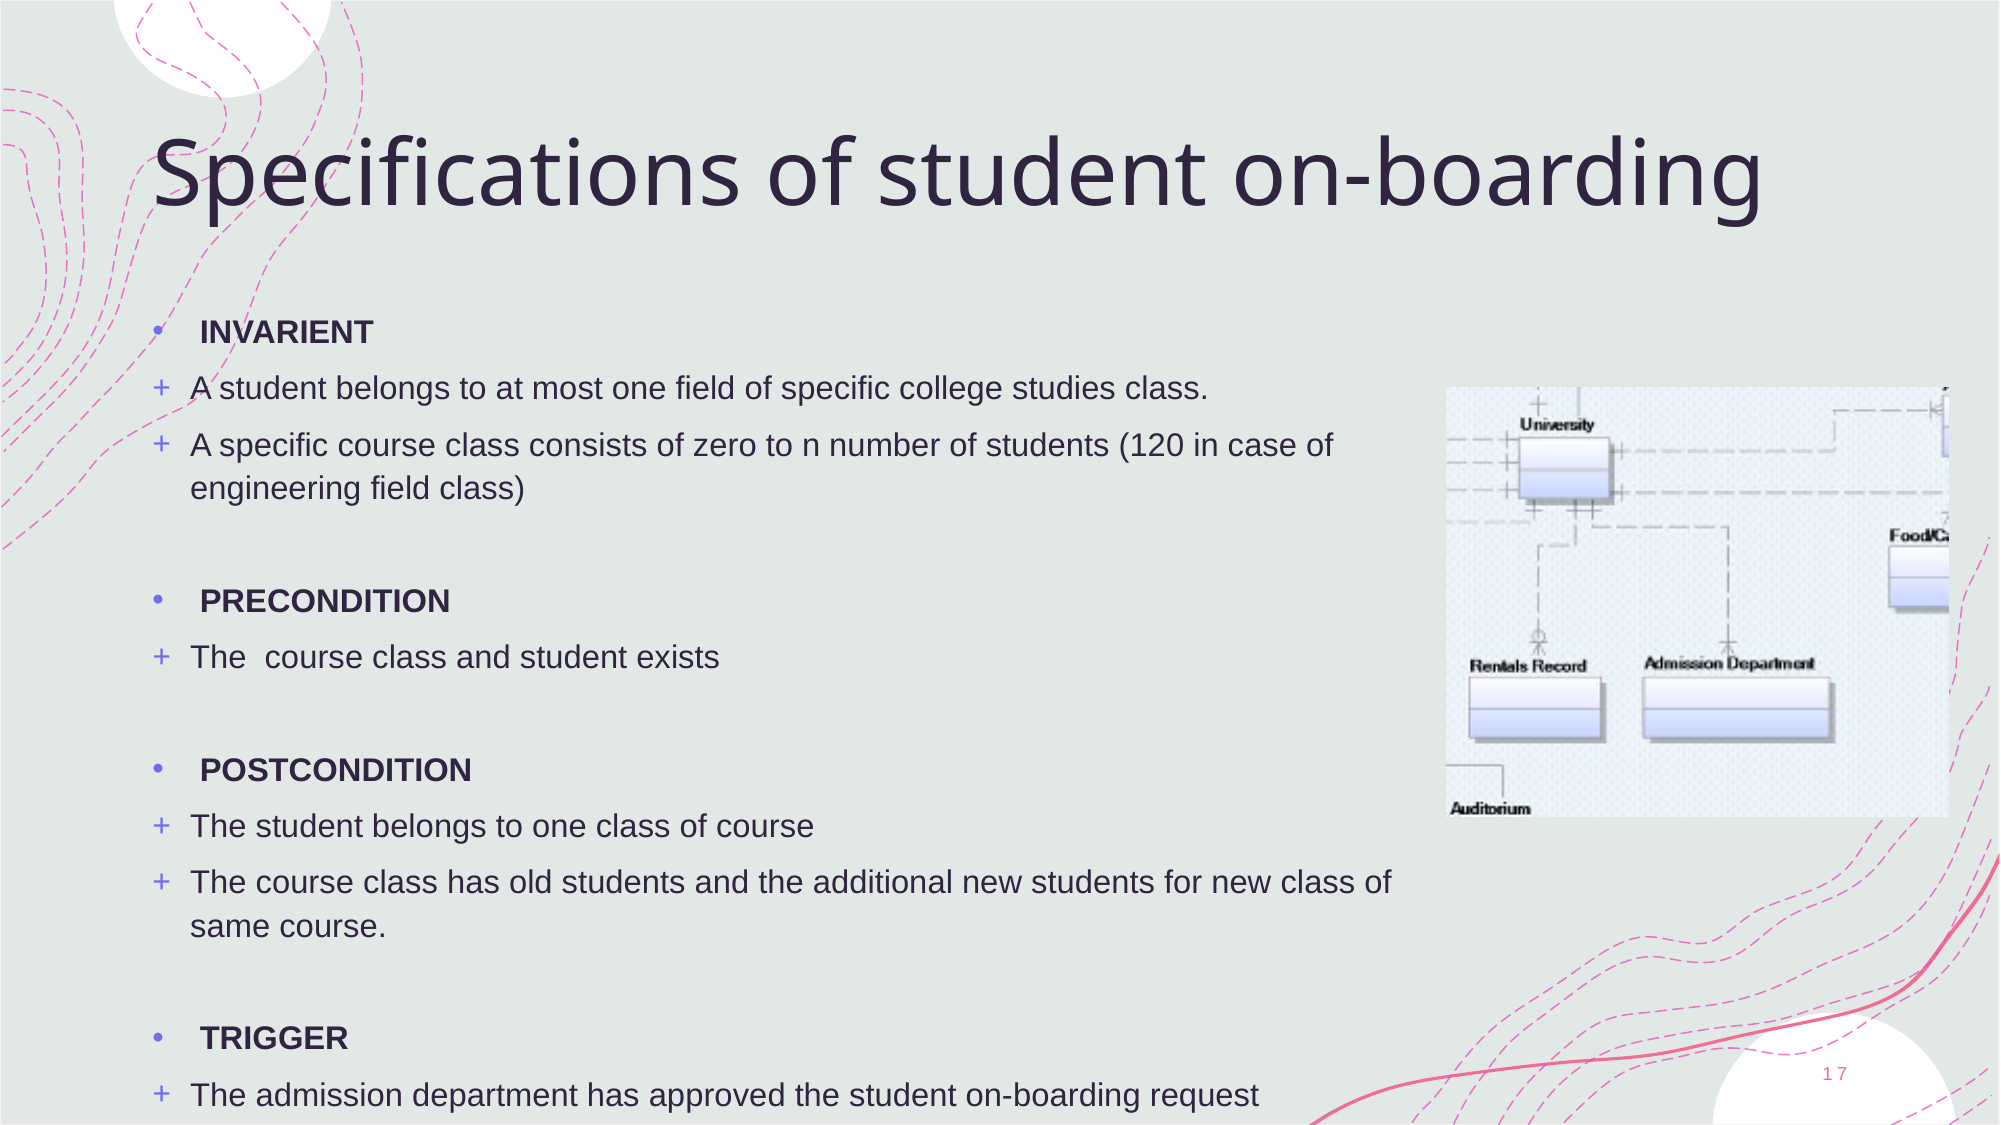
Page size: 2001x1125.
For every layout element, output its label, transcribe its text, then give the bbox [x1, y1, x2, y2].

title Specifications of student on-boarding [137, 59, 1863, 278]
list INVARIENT A student belongs to at most one field of specific college studies class. A specific course class consists of zero to n number of students (120 in case of engineering field class) PRECONDITION The course class and student exists POSTCONDITION The student belongs to one class of course The course class has old students and the additional new students for new class of same course. TRIGGER The admission department has approved the student on-boarding request [137, 299, 1447, 1125]
picture [1446, 387, 1949, 818]
slide_number 19 [1625, 1042, 1863, 1103]
